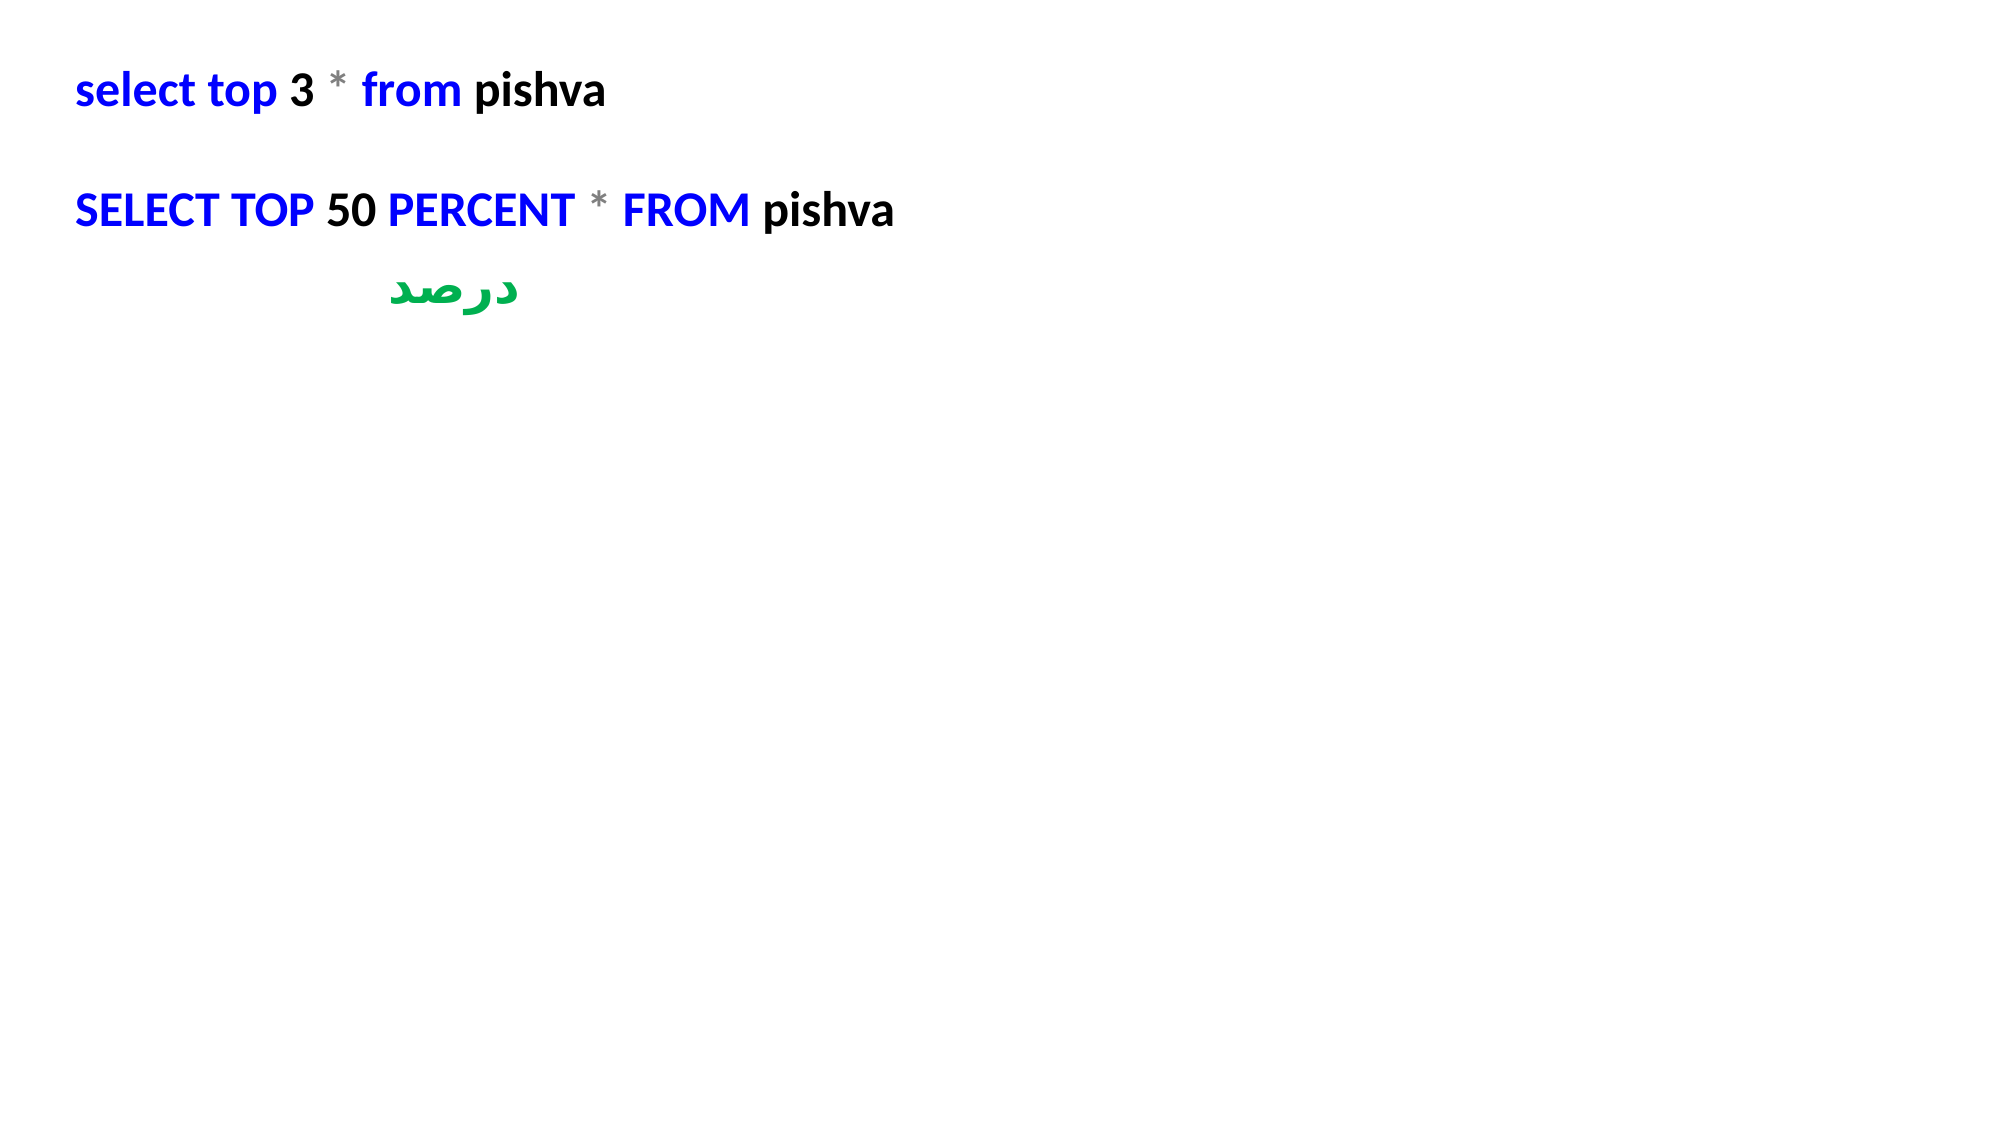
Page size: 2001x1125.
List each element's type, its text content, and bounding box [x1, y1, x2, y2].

text_box select top 3 * from pishva SELECT TOP 50 PERCENT * FROM pishva [60, 48, 1941, 244]
text_box درصد [335, 245, 574, 321]
